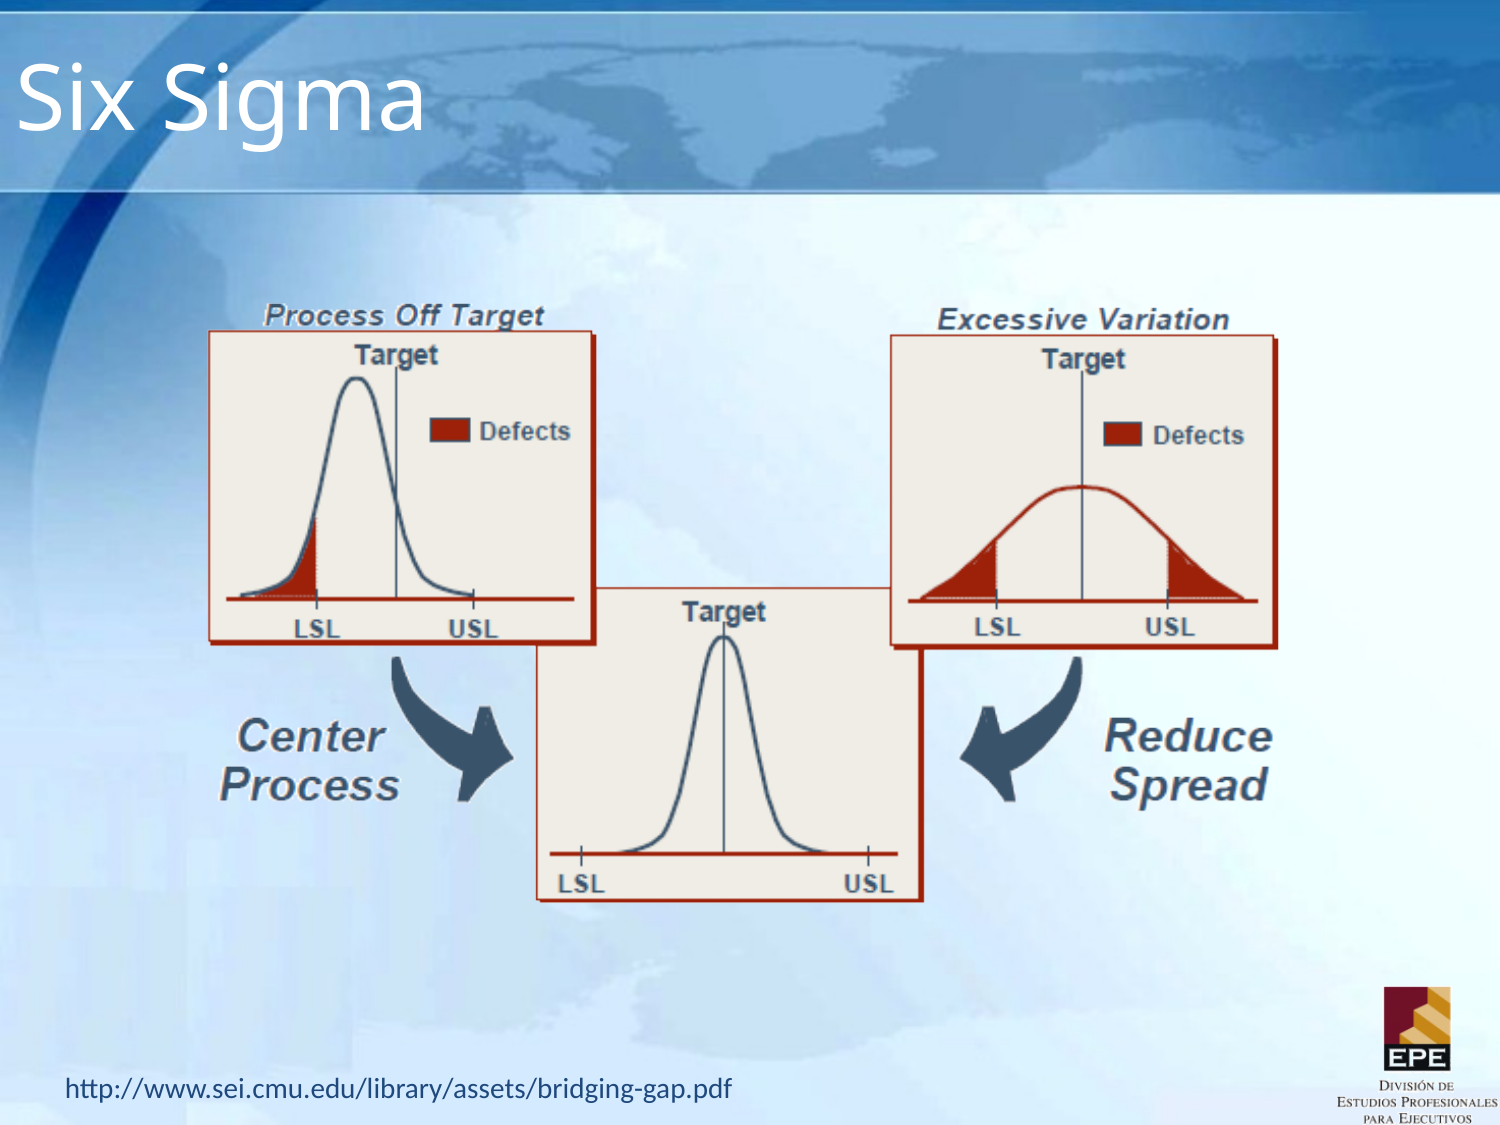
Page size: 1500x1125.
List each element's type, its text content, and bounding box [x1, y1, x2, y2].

picture [0, 0, 1500, 1125]
title Six Sigma [0, 0, 1350, 188]
text_box http://www.sei.cmu.edu/library/assets/bridging-gap.pdf [50, 1061, 1288, 1112]
